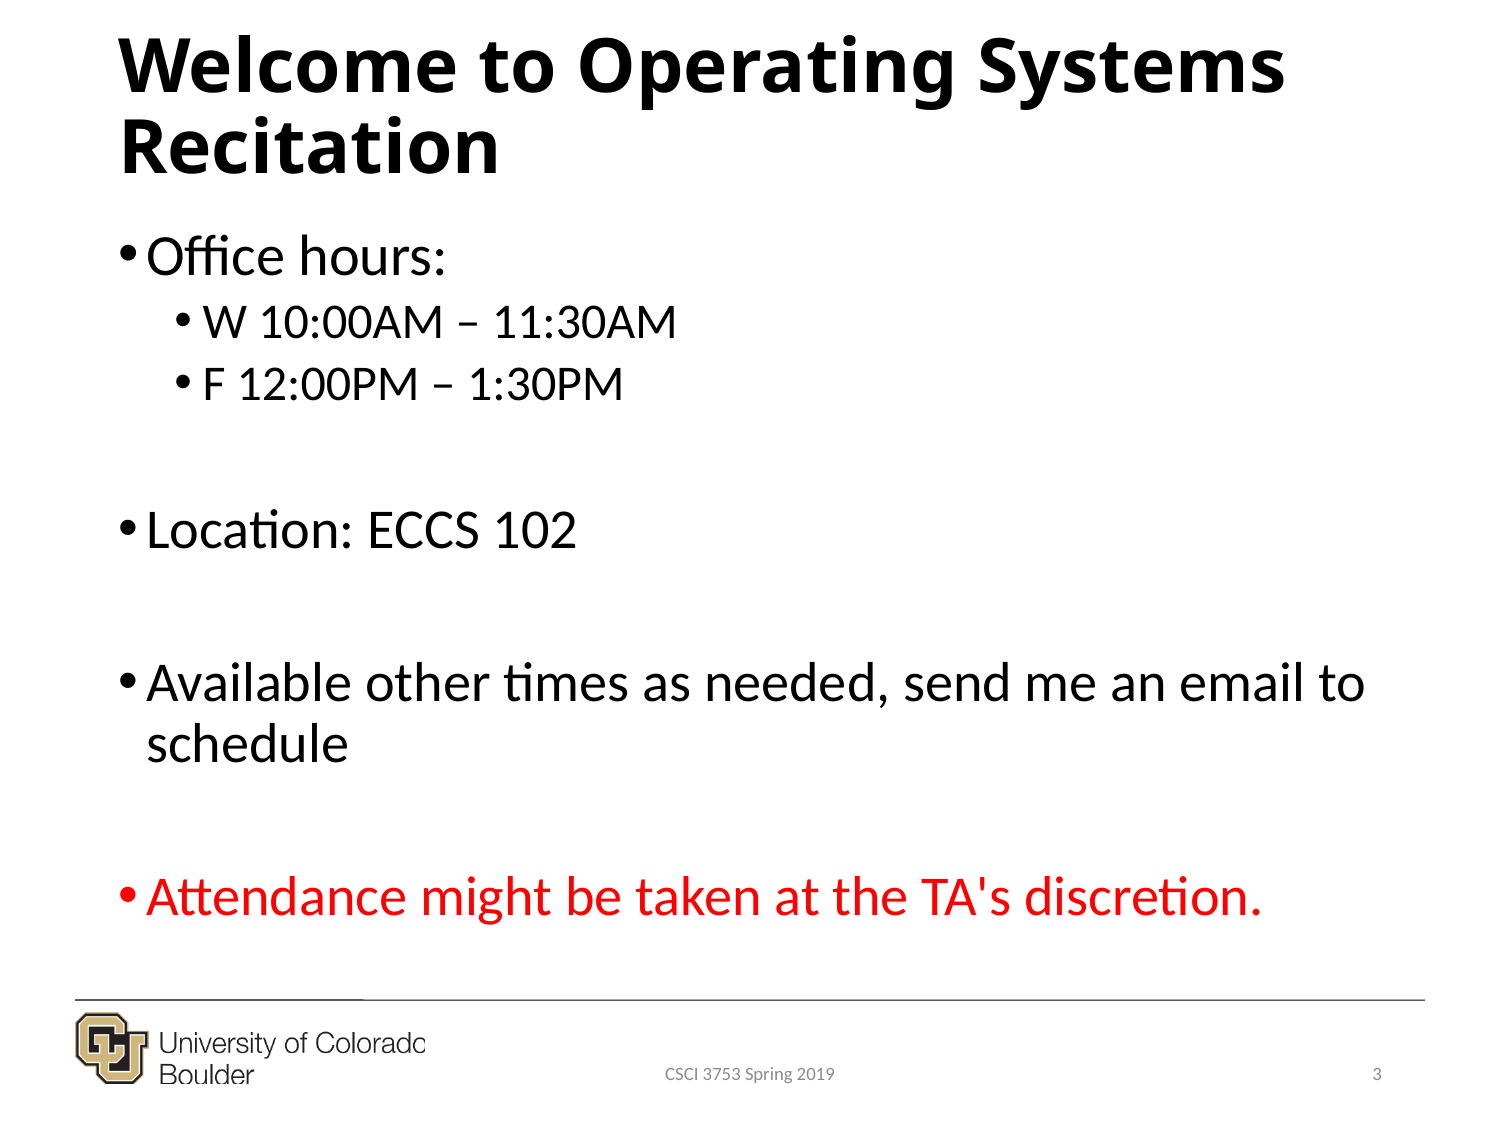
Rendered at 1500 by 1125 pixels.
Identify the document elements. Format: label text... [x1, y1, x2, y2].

title Welcome to Operating Systems Recitation [103, 0, 1397, 217]
footer CSCI 3753 Spring 2019 [496, 1042, 1004, 1103]
list Office hours: W 10:00AM – 11:30AM F 12:00PM – 1:30PM Location: ECCS 102 Available other times as needed, send me an email to schedule Attendance might be taken at the TA's discretion. [103, 217, 1397, 1043]
slide_number 3 [1059, 1042, 1397, 1103]
